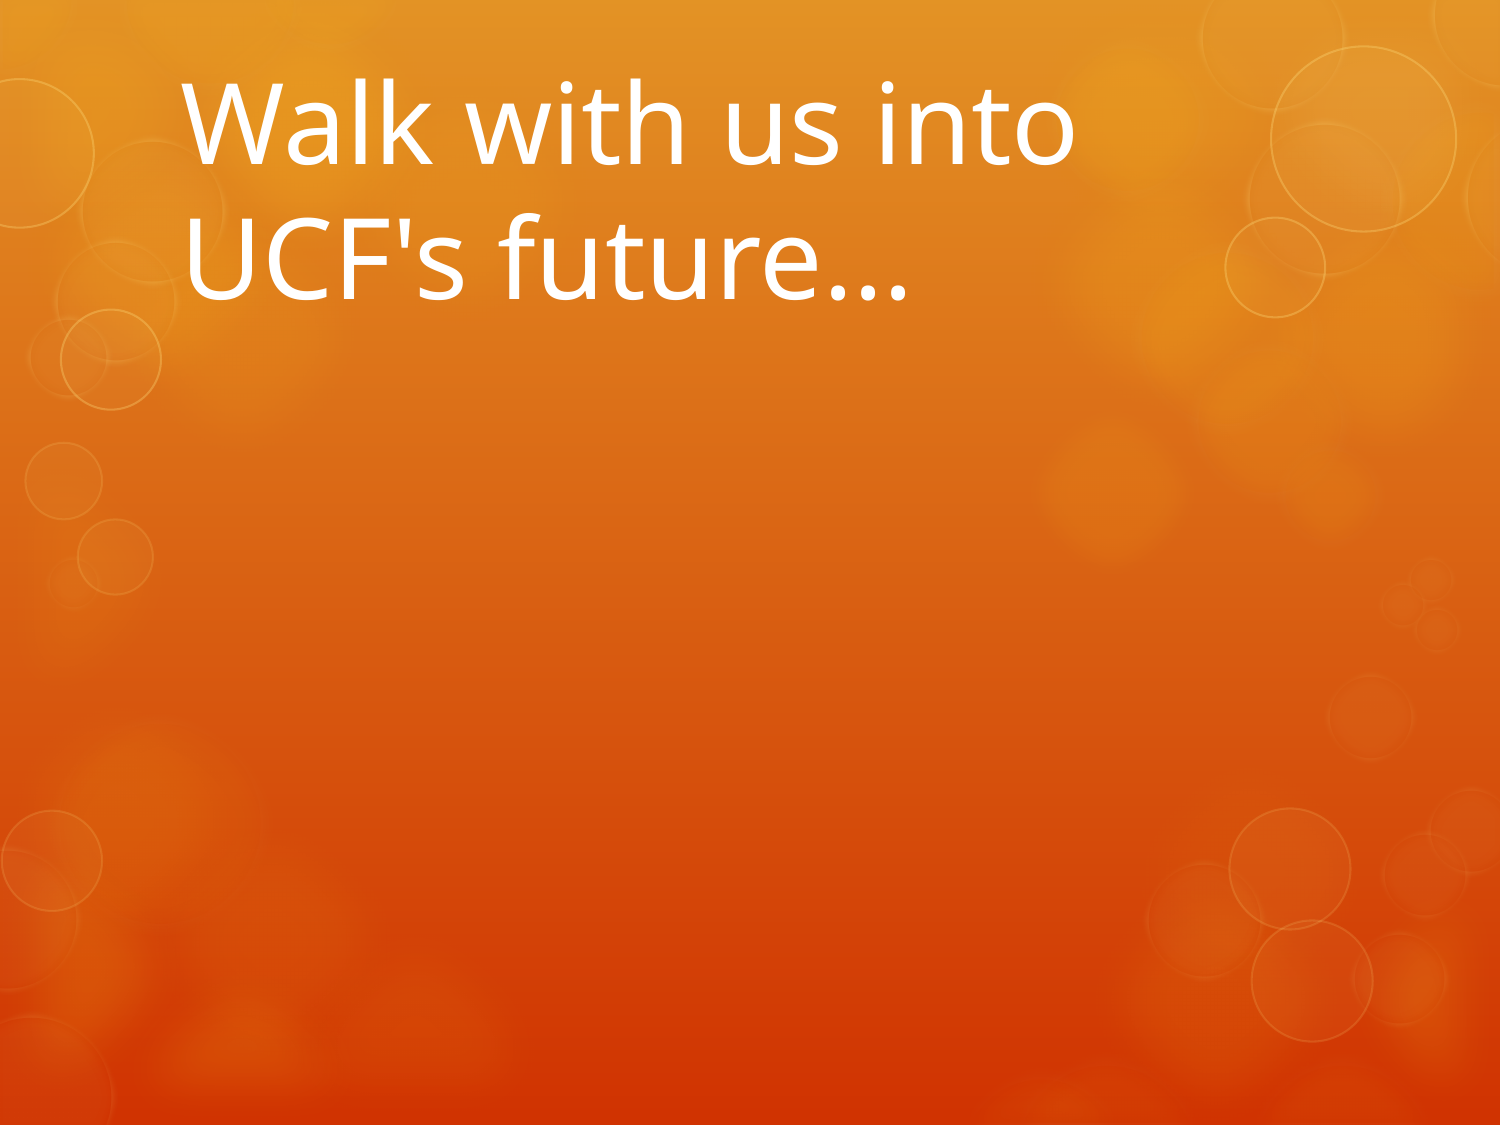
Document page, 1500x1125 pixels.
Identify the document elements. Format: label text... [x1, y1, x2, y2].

title Walk with us into UCF's future... [165, 110, 1335, 263]
